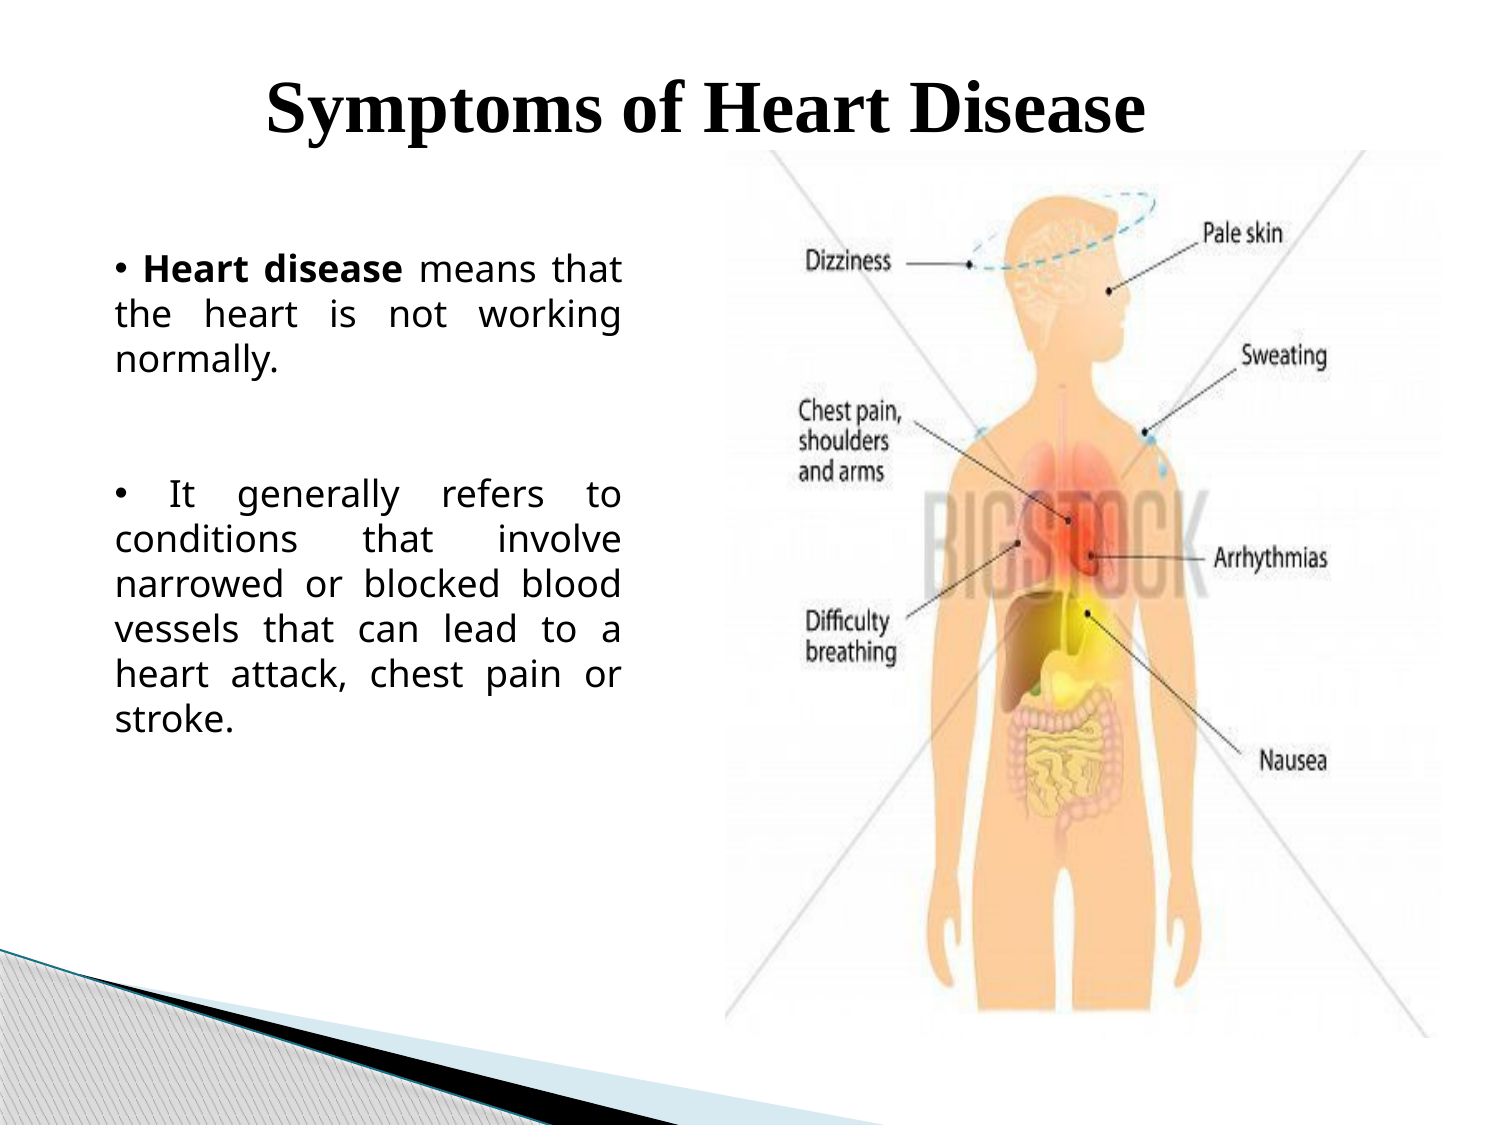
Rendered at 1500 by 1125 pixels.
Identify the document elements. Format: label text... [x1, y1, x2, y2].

text_box Symptoms of Heart Disease [174, 49, 1238, 155]
text_box Heart disease means that the heart is not working normally. It generally refers to conditions that involve narrowed or blocked blood vessels that can lead to a heart attack, chest pain or stroke. [99, 237, 638, 793]
picture [724, 149, 1441, 1038]
